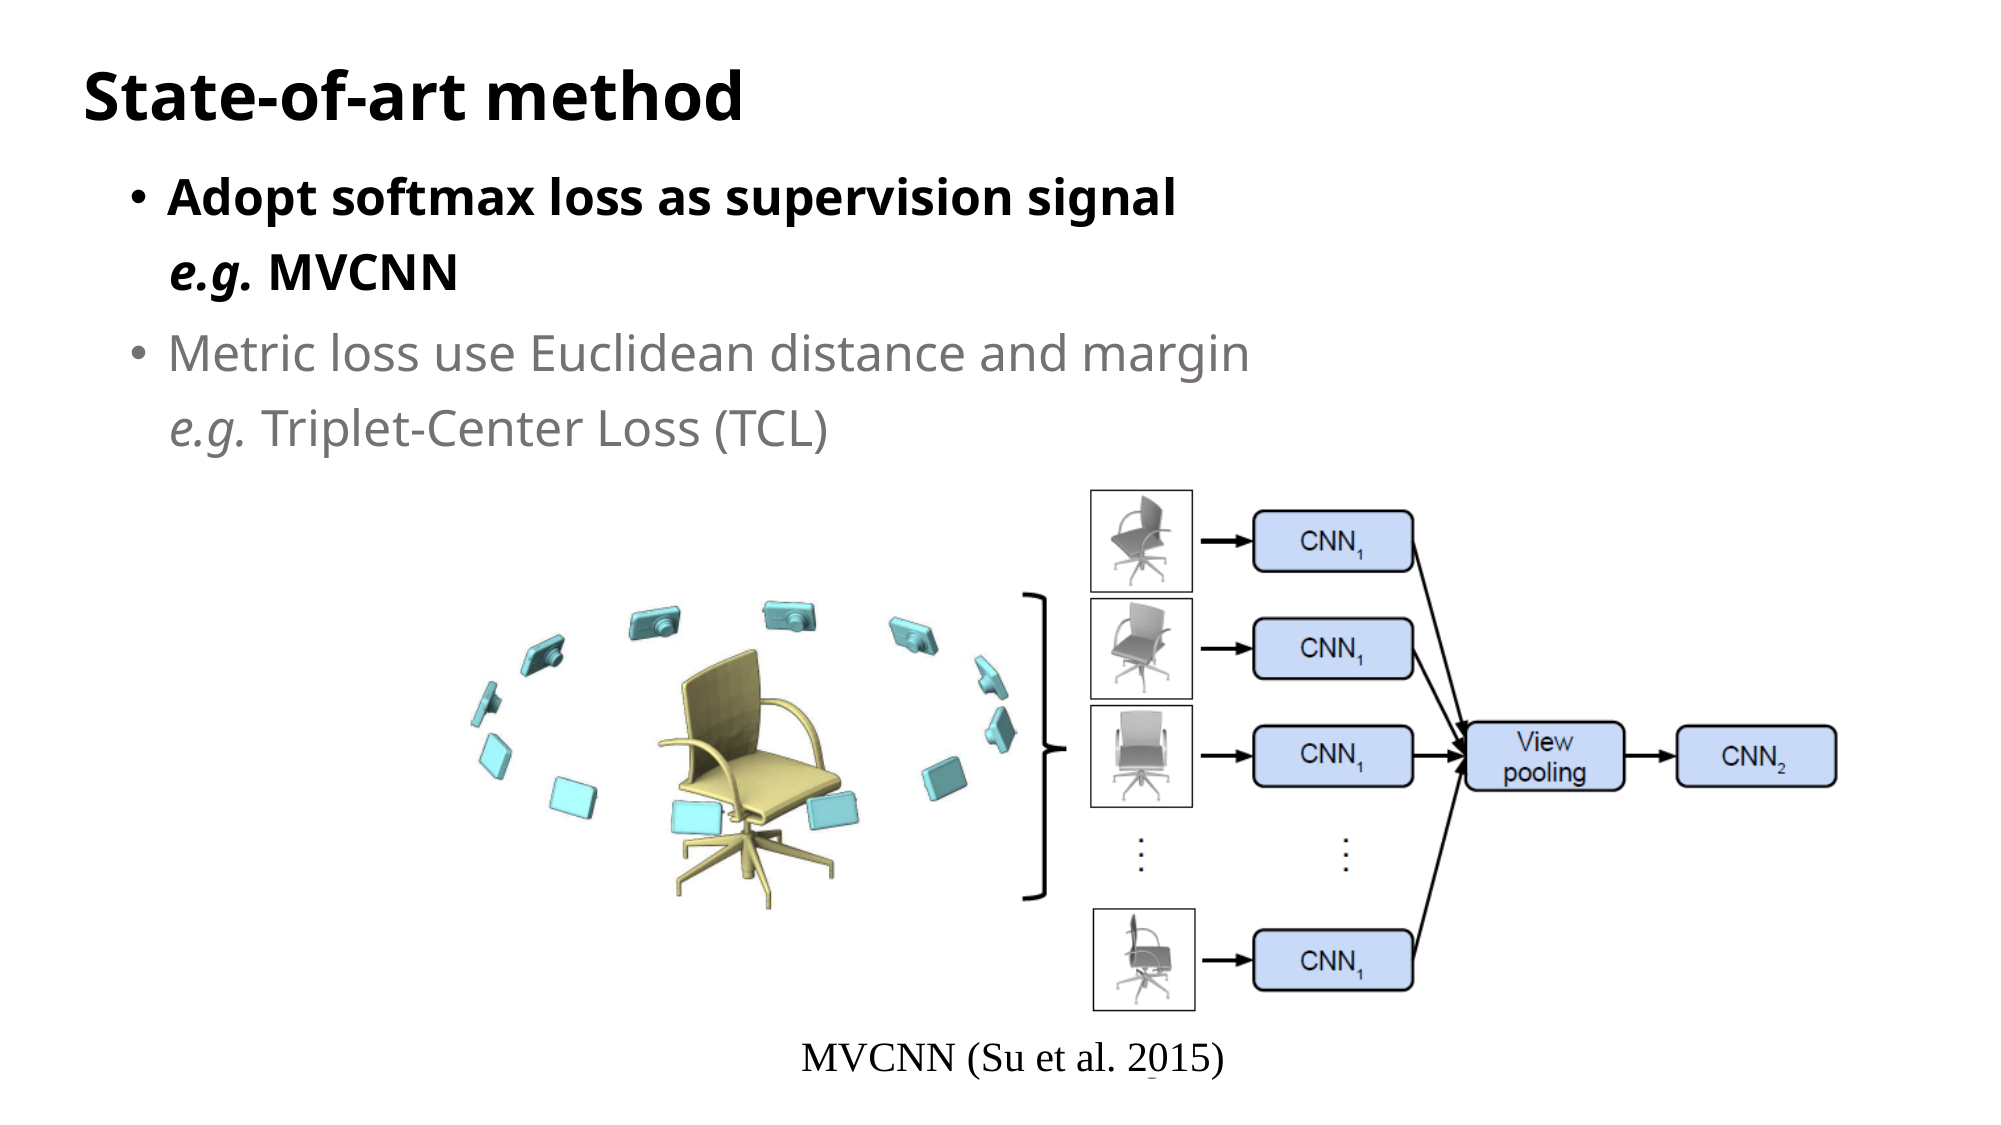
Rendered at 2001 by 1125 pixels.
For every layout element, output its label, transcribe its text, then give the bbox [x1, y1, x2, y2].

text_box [360, 476, 1840, 1088]
text_box Metric loss use Euclidean distance and margin e.g. Triplet-Center Loss (TCL) [114, 320, 1840, 497]
text_box State-of-art method [68, 46, 1069, 141]
list Adopt softmax loss as supervision signal e.g. MVCNN [114, 165, 1840, 320]
